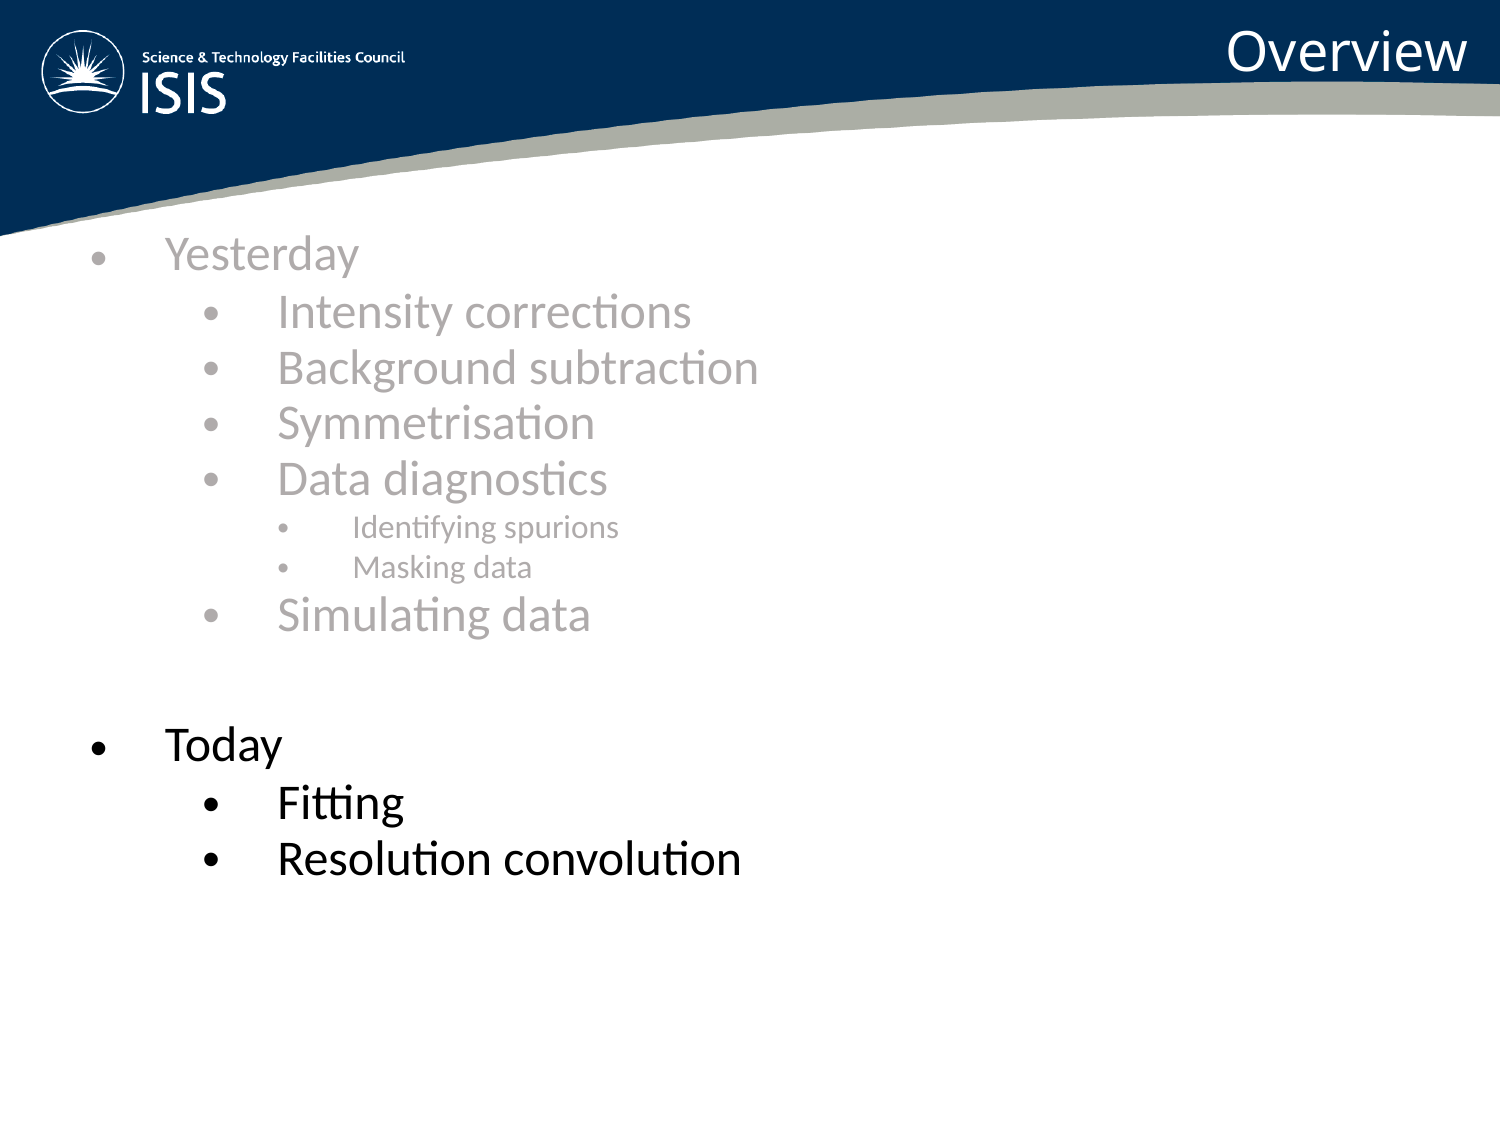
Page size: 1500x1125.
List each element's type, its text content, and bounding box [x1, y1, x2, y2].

text_box Yesterday Intensity corrections Background subtraction Symmetrisation Data diagnostics Identifying spurions Masking data Simulating data Today Fitting Resolution convolution [74, 224, 1425, 1080]
picture [0, 0, 1500, 302]
text_box Overview [442, 3, 1483, 96]
